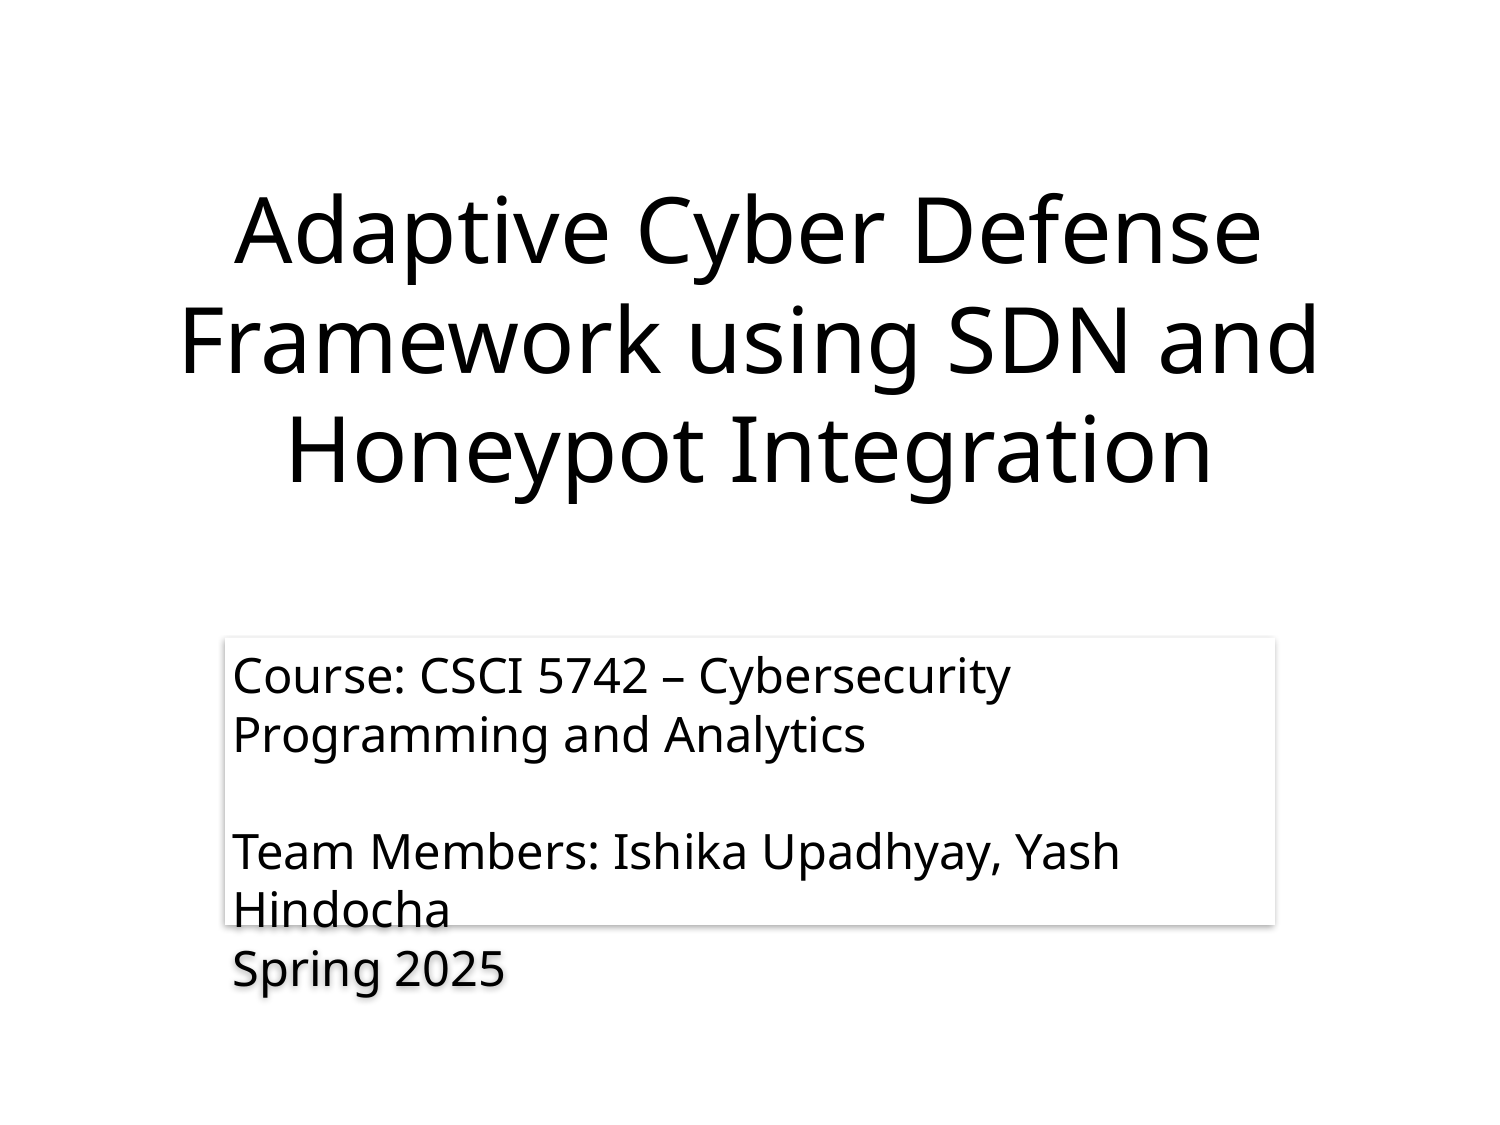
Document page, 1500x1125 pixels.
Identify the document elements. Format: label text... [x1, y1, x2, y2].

title Adaptive Cyber Defense Framework using SDN and Honeypot Integration [111, 81, 1388, 592]
subtitle Course: CSCI 5742 – Cybersecurity Programming and Analytics Team Members: Ishika Upadhyay, Yash Hindocha Spring 2025 [224, 636, 1276, 926]
